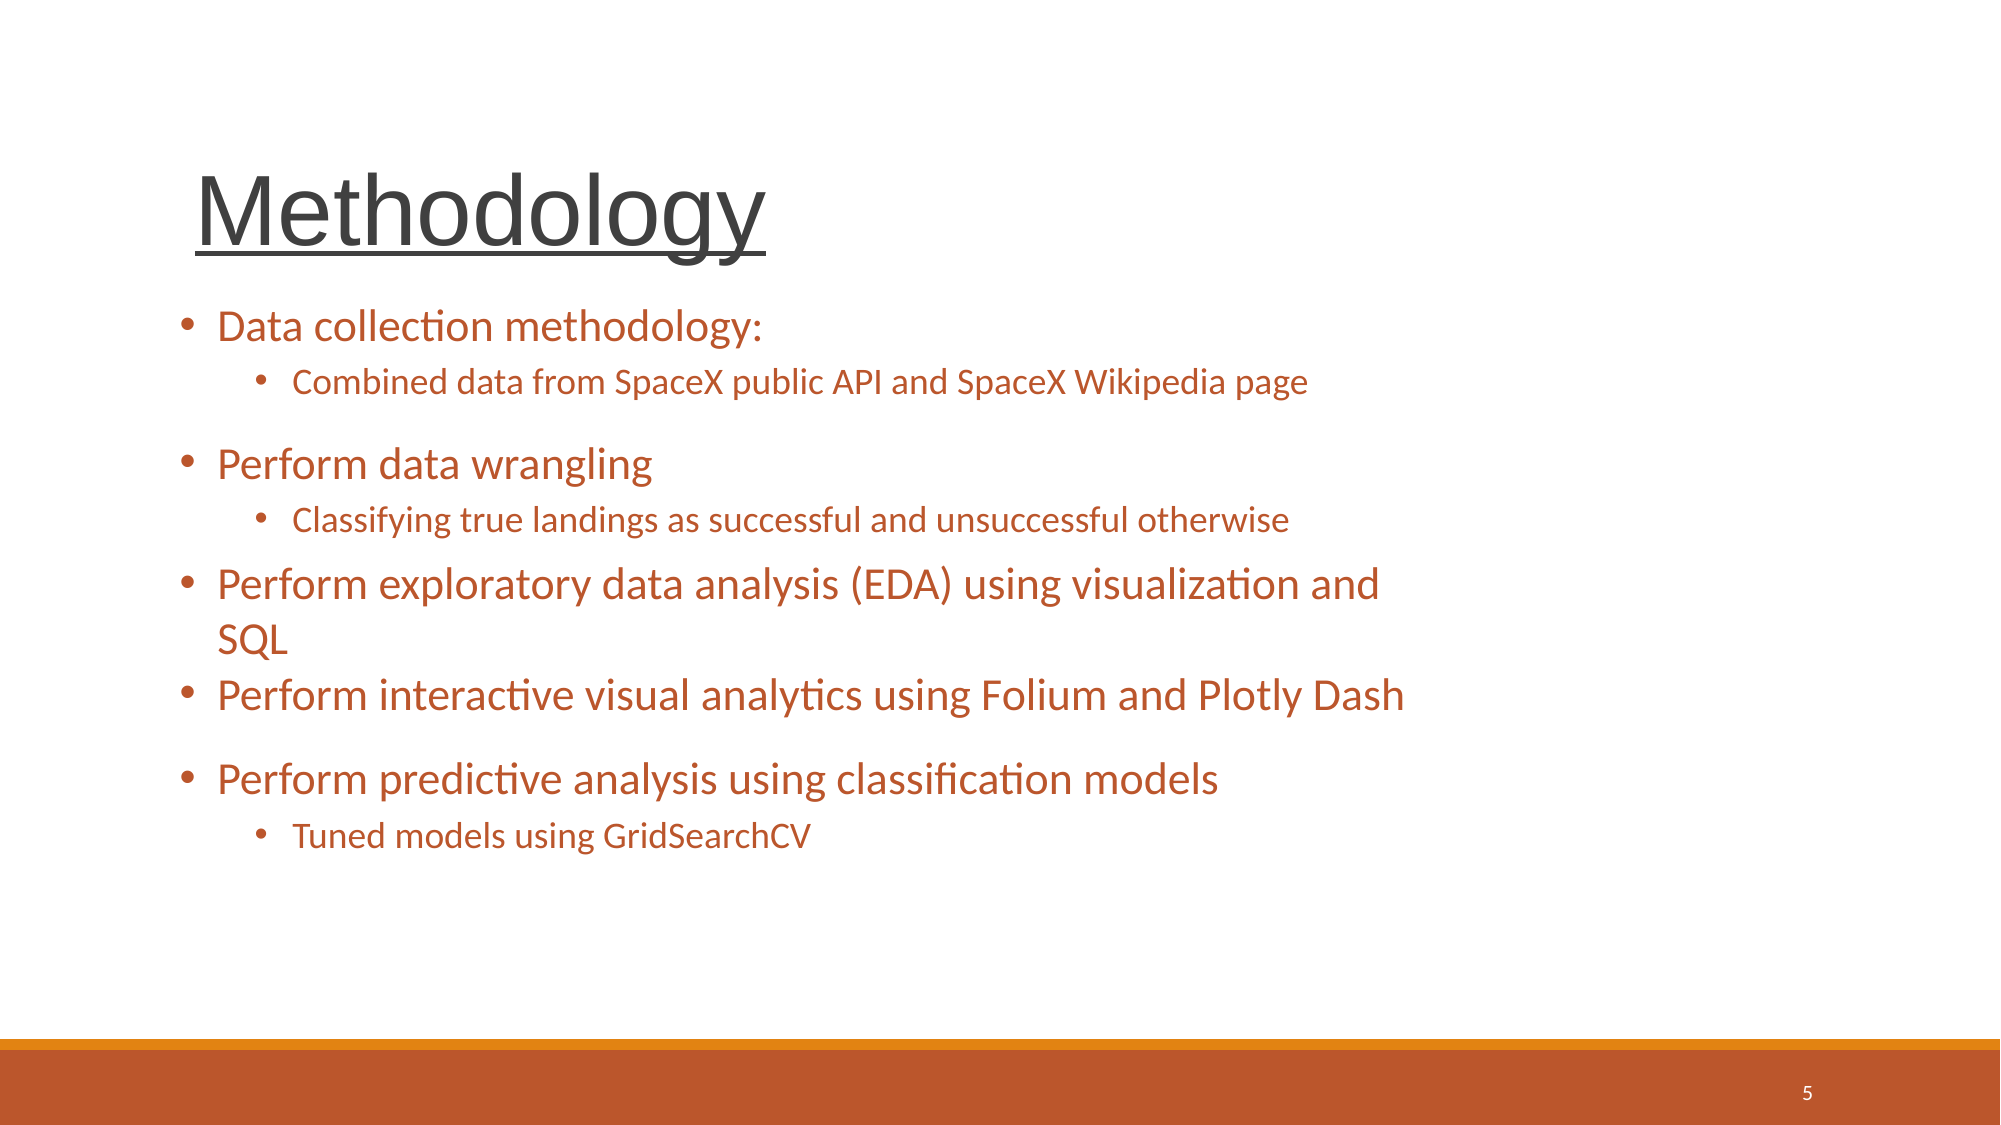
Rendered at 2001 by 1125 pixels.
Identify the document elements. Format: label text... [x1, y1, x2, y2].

text_box ‹#› [1795, 1077, 1820, 1105]
title Methodology [167, 42, 1833, 334]
text_box Data collection methodology: Combined data from SpaceX public API and SpaceX Wikipedia page Perform data wrangling Classifying true landings as successful and unsuccessful otherwise Perform exploratory data analysis (EDA) using visualization and SQL Perform interactive visual analytics using Folium and Plotly Dash Perform predictive analysis using classification models Tuned models using GridSearchCV [177, 285, 1451, 856]
